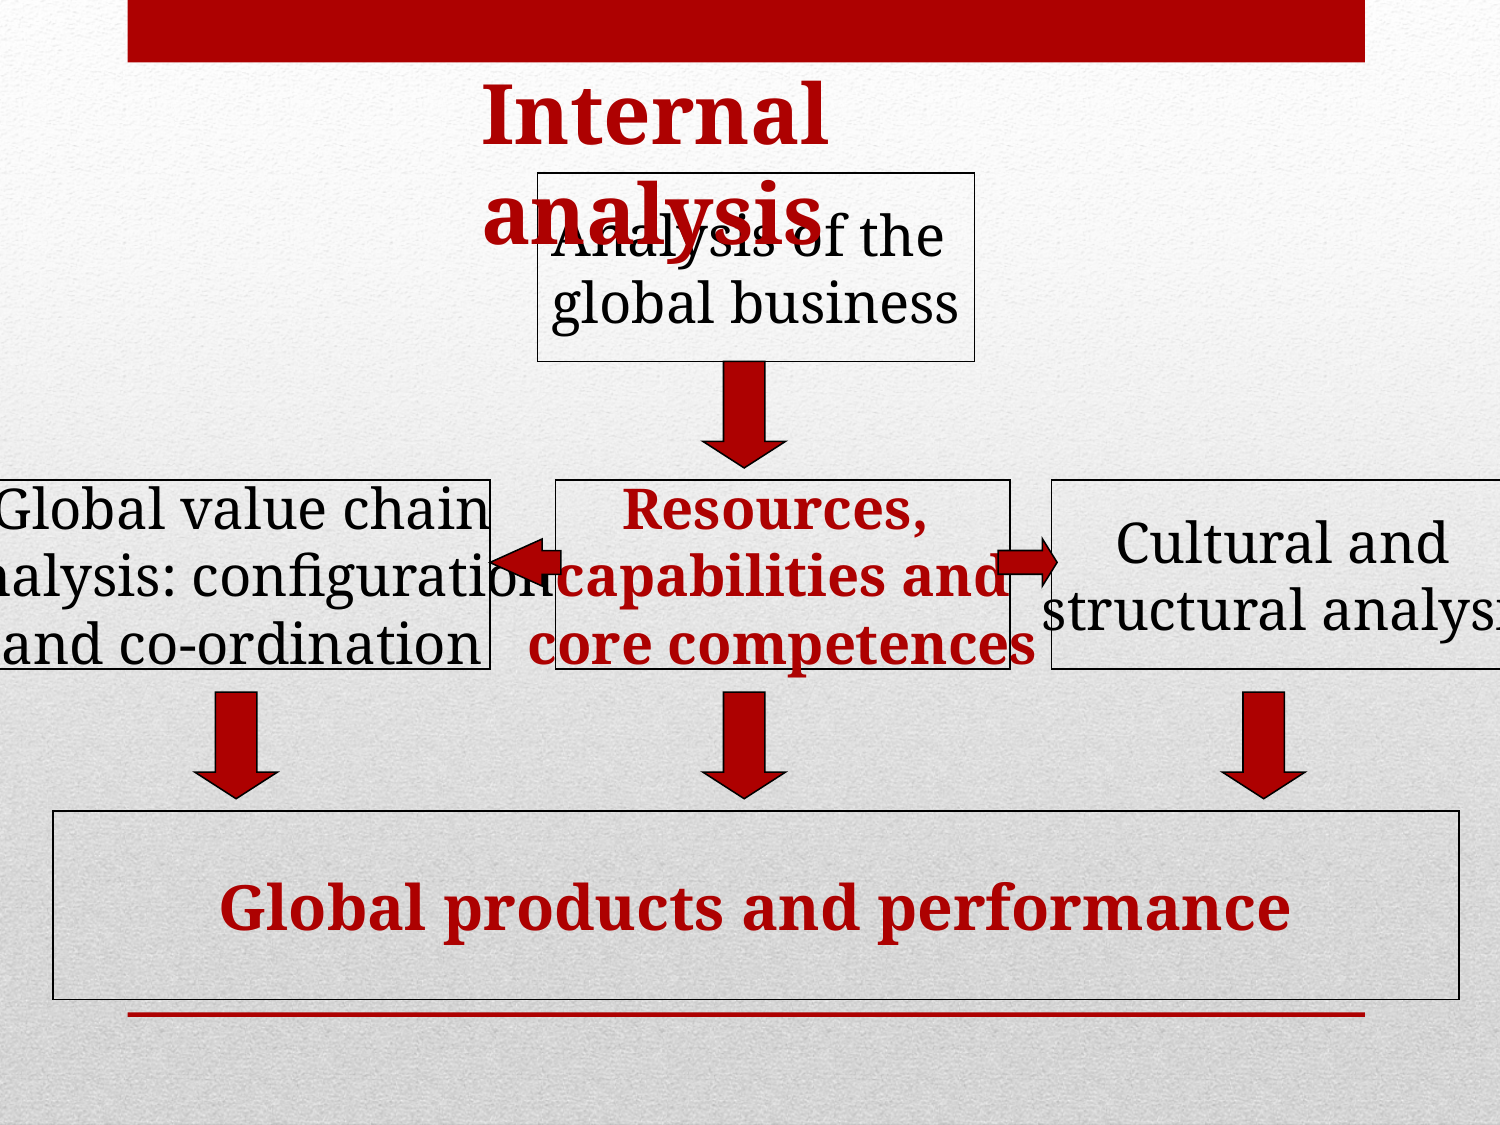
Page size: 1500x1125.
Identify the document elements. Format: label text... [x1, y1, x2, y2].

text_box Analysis of the global business [537, 269, 975, 362]
text_box [194, 692, 278, 799]
text_box Internal analysis [466, 53, 1164, 269]
text_box [1222, 692, 1306, 799]
text_box [702, 692, 786, 799]
text_box [489, 538, 561, 587]
text_box Global value chain analysis: configuration and co-ordination [0, 479, 491, 669]
text_box Resources, capabilities and core competences [555, 479, 1010, 669]
text_box [998, 538, 1058, 587]
text_box Global products and performance [53, 810, 1459, 1000]
text_box [702, 361, 786, 468]
text_box Cultural and structural analysis [1051, 479, 1500, 669]
